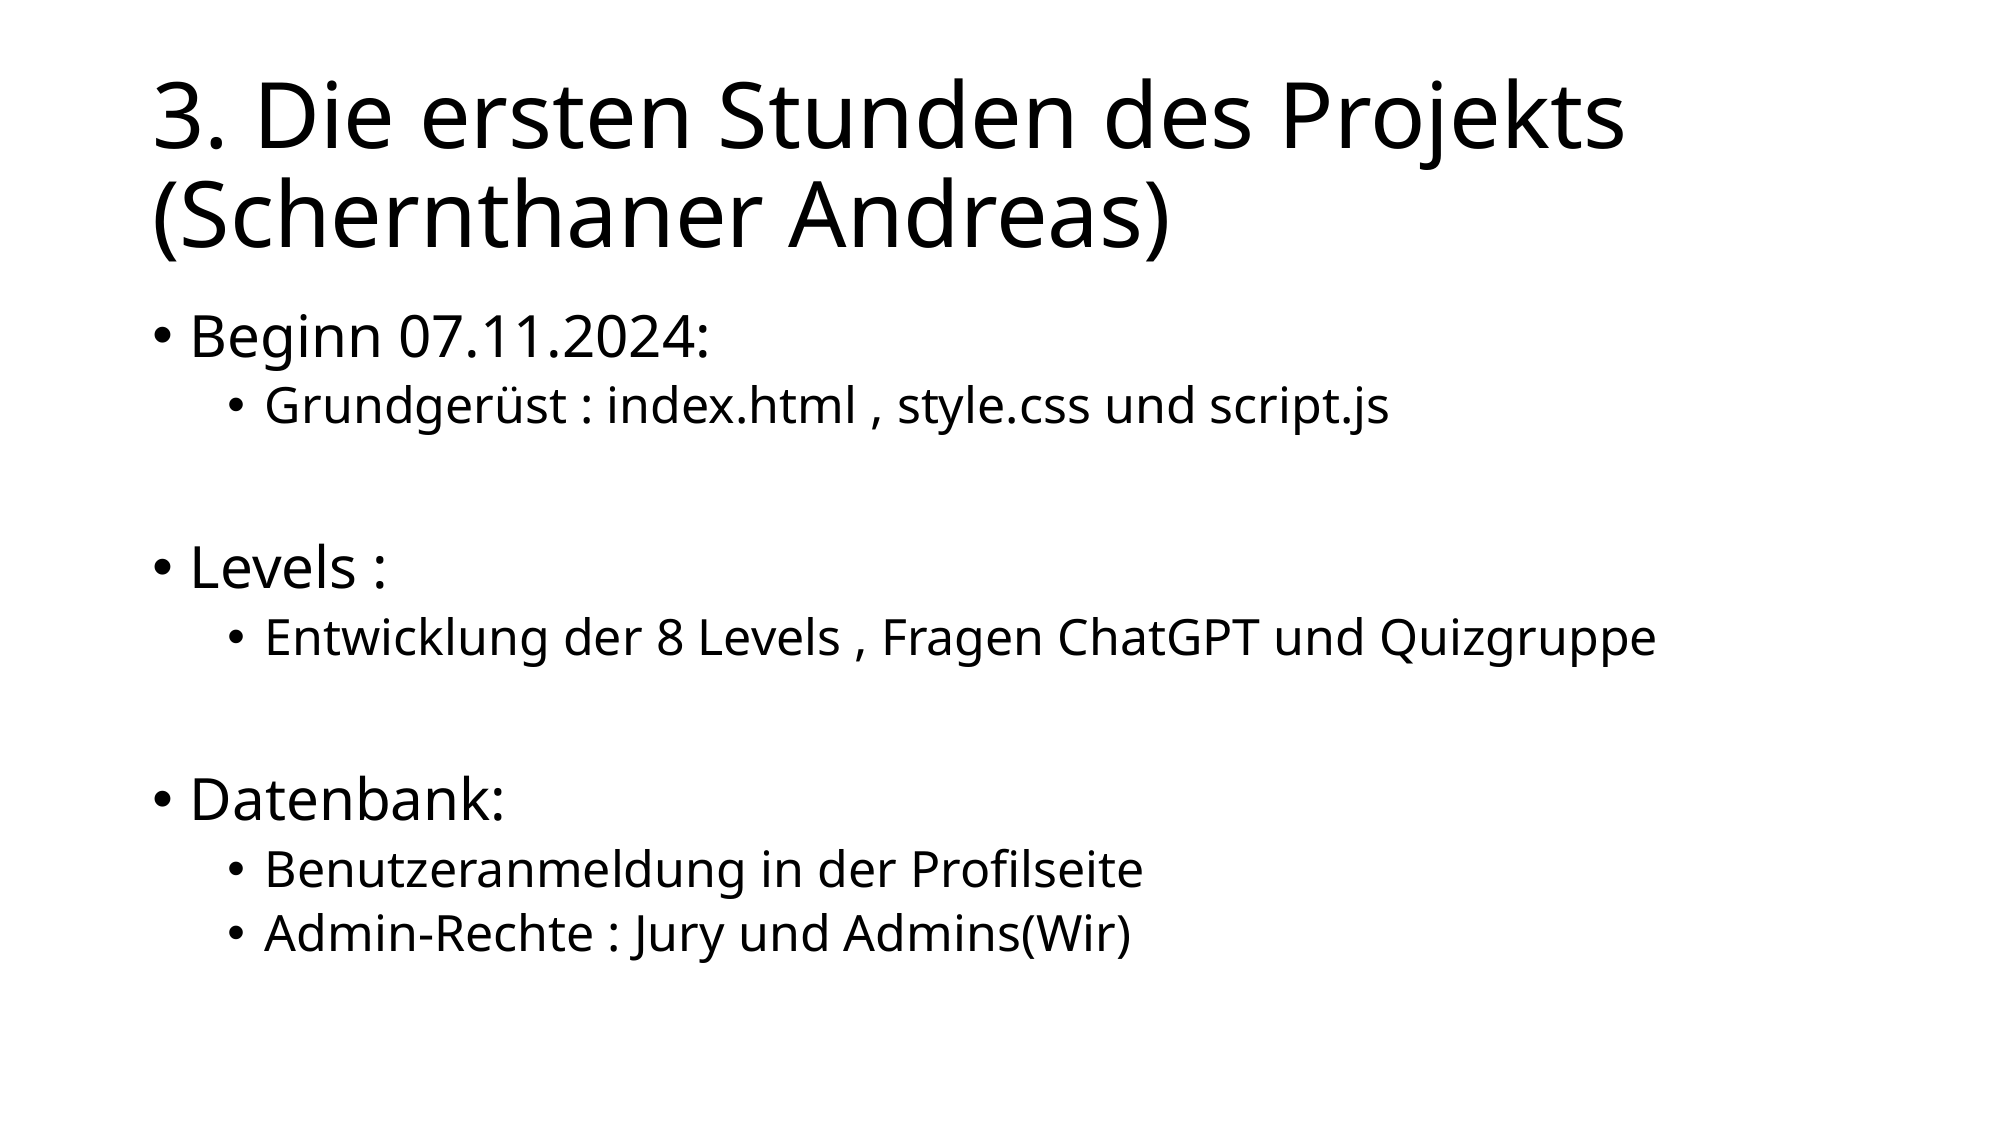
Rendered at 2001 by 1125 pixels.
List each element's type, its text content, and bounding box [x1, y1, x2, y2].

list Beginn 07.11.2024: Grundgerüst : index.html , style.css und script.js Levels : Entwicklung der 8 Levels , Fragen ChatGPT und Quizgruppe Datenbank: Benutzeranmeldung in der Profilseite Admin-Rechte : Jury und Admins(Wir) [137, 299, 1863, 1014]
title 3. Die ersten Stunden des Projekts (Schernthaner Andreas) [137, 59, 1863, 278]
